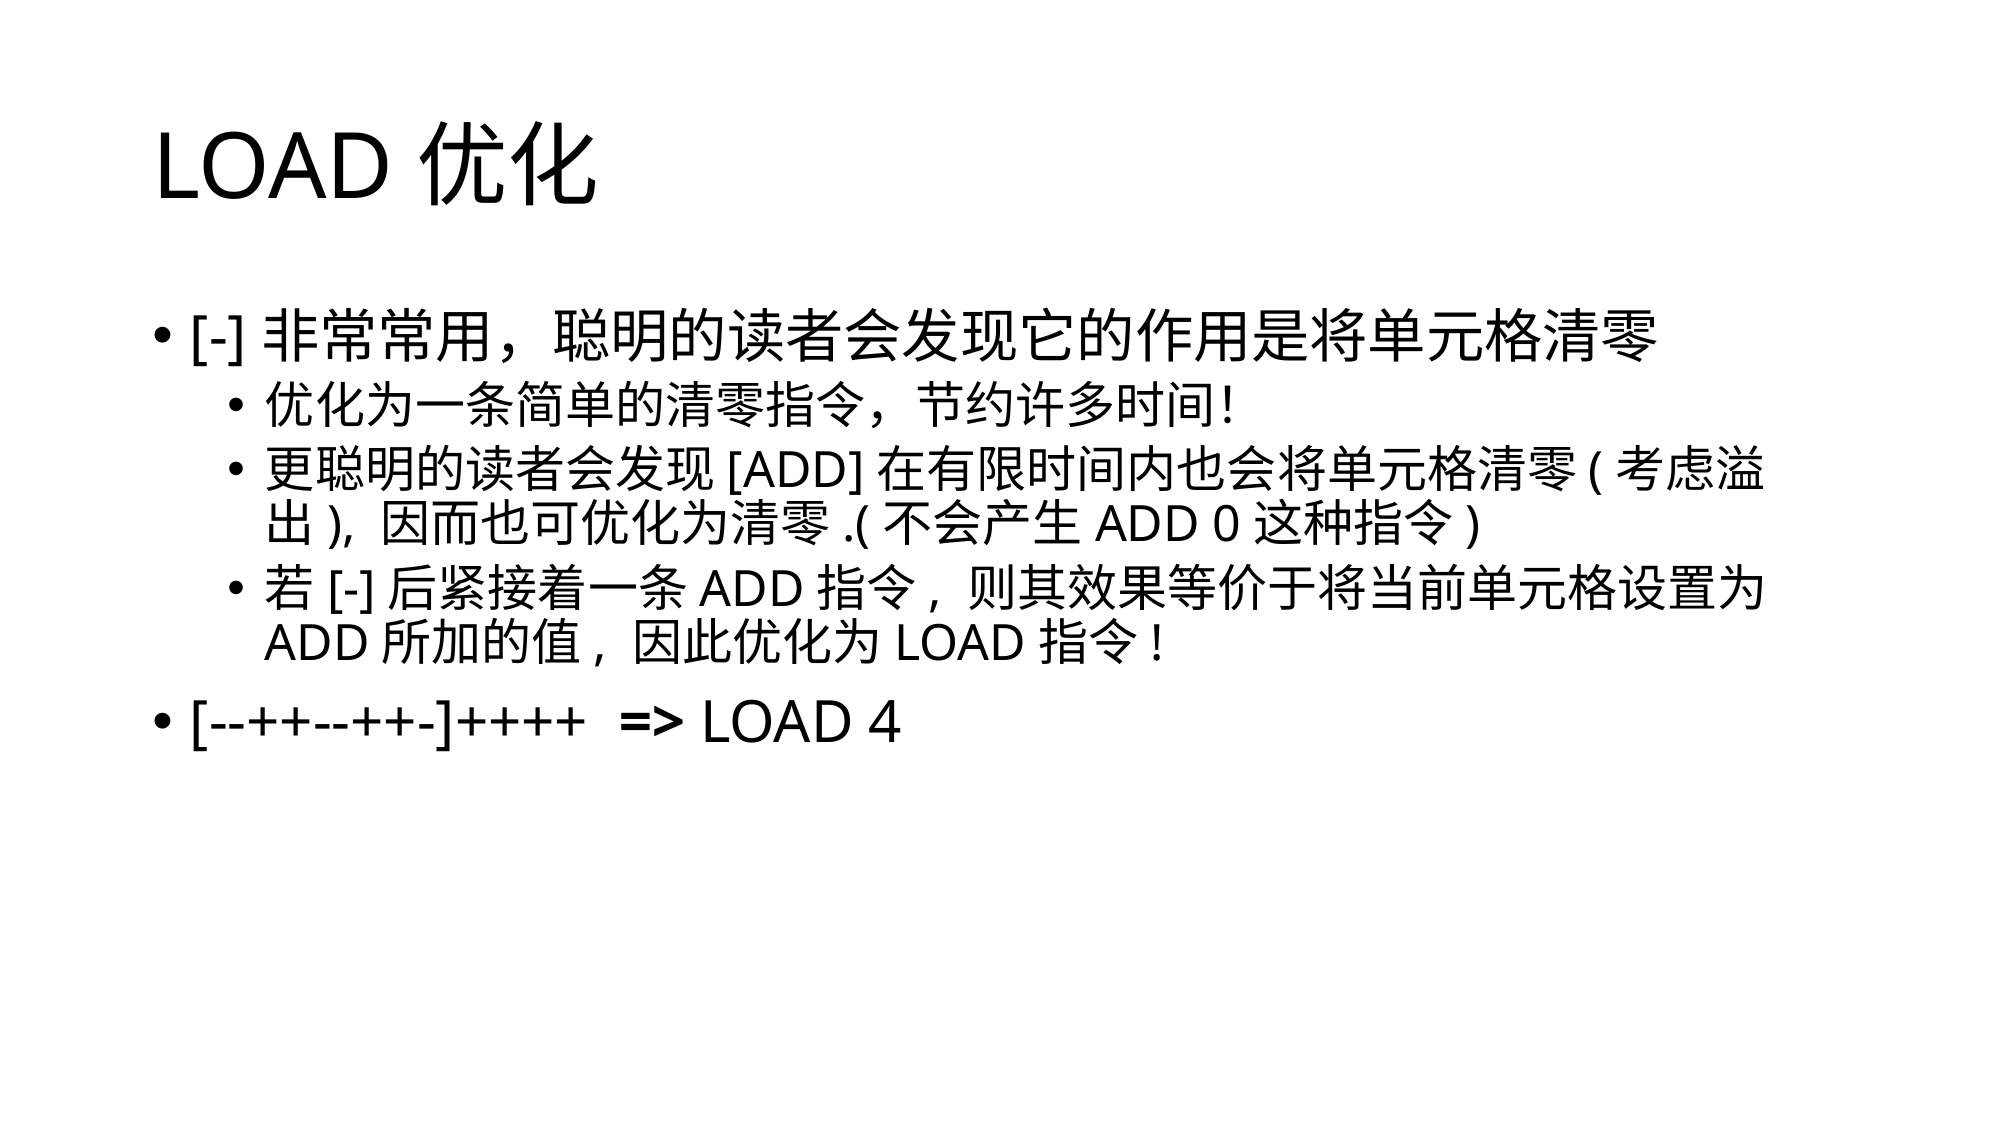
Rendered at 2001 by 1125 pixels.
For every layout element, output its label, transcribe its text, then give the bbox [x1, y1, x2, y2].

list [-]非常常用，聪明的读者会发现它的作用是将单元格清零 优化为一条简单的清零指令，节约许多时间！ 更聪明的读者会发现[ADD]在有限时间内也会将单元格清零(考虑溢出), 因而也可优化为清零.(不会产生ADD 0这种指令) 若[-]后紧接着一条ADD指令, 则其效果等价于将当前单元格设置为ADD所加的值, 因此优化为LOAD指令! [--++--++-]++++ => LOAD 4 [137, 299, 1863, 1014]
title LOAD优化 [137, 59, 1863, 278]
